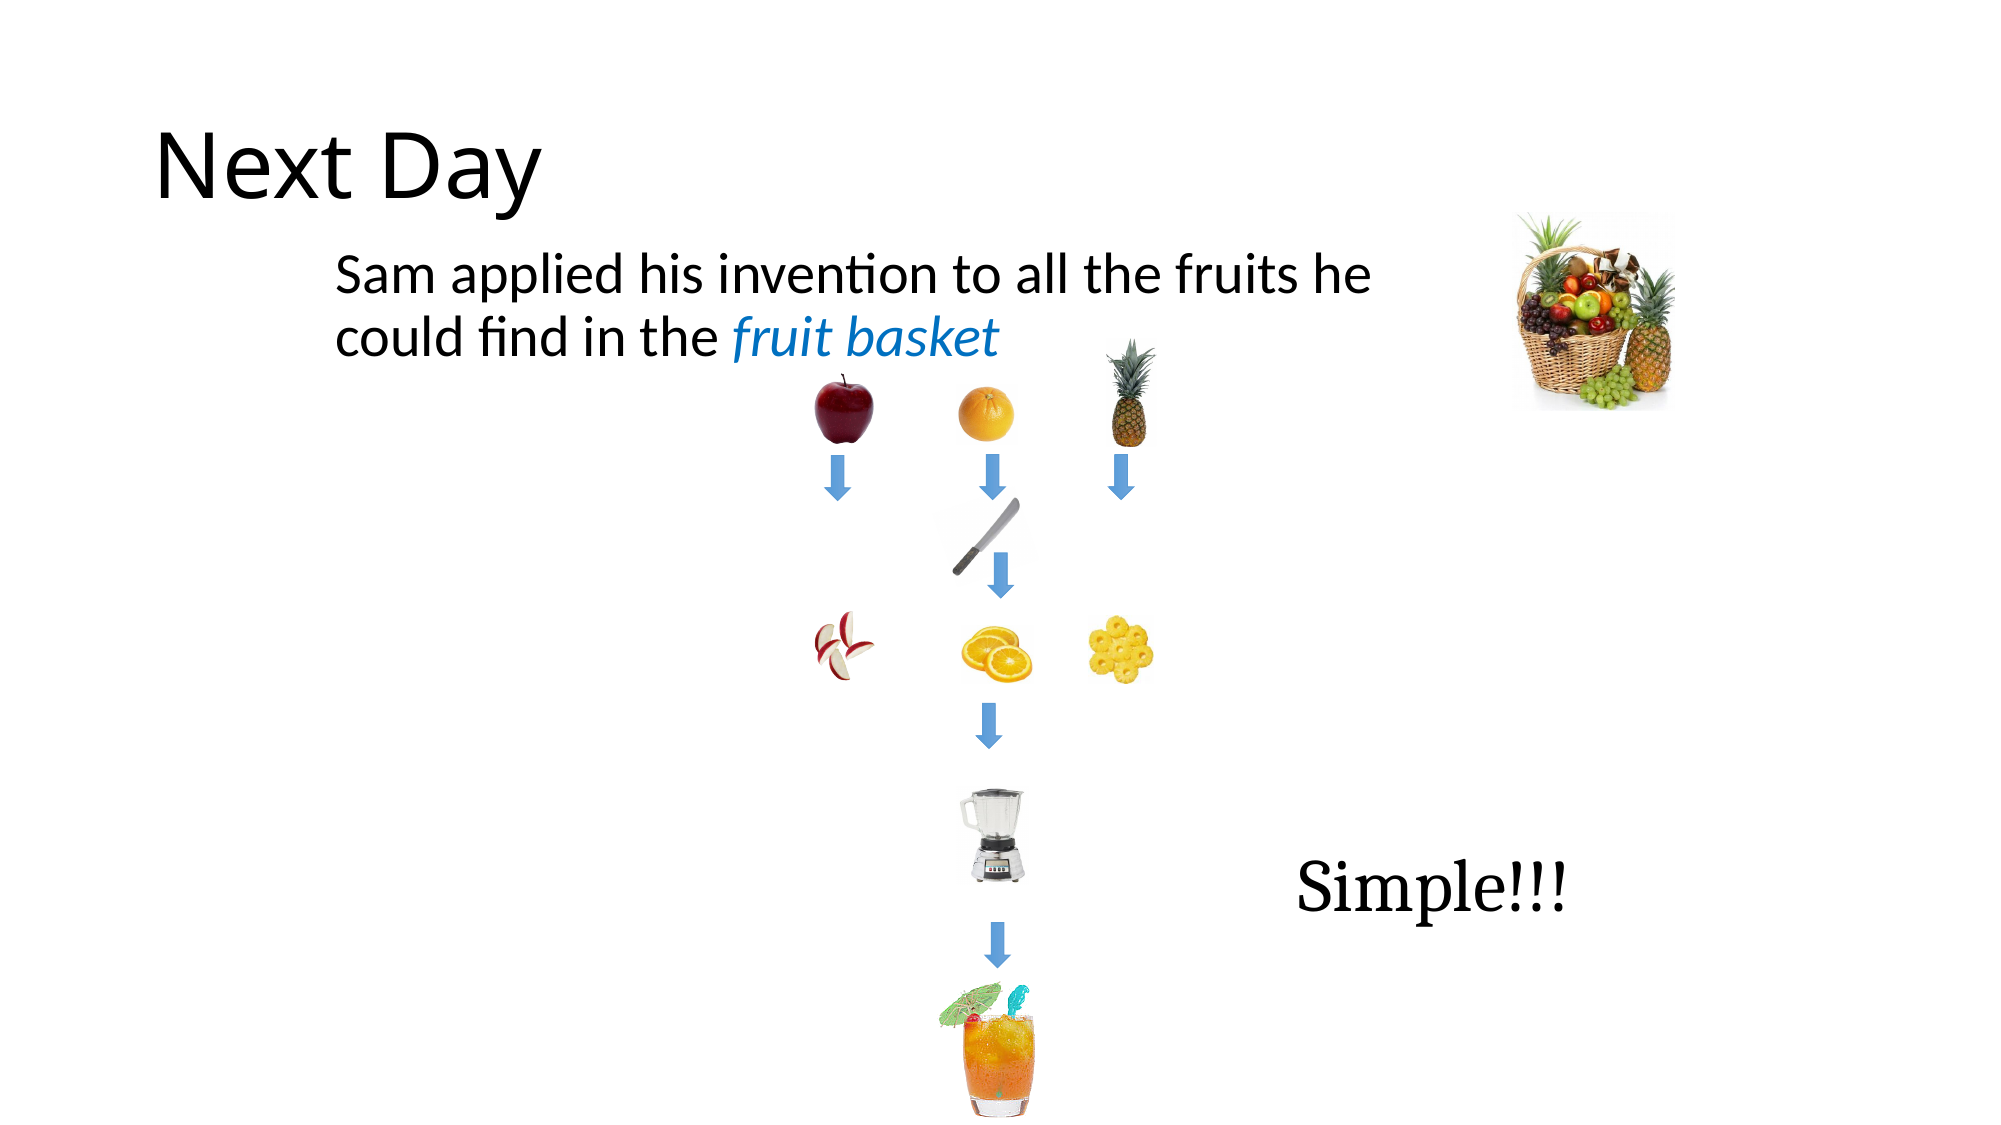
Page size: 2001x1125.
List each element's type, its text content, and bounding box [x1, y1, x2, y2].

picture [917, 980, 1056, 1118]
text_box [978, 454, 1007, 498]
title Next Day [137, 59, 1863, 278]
picture [956, 384, 1018, 445]
text_box [975, 702, 1003, 750]
picture [794, 595, 895, 696]
text_box [986, 575, 1015, 599]
text_box Simple!!! [1283, 829, 1650, 935]
picture [961, 625, 1034, 684]
text_box [1107, 454, 1135, 501]
text_box [983, 922, 1012, 969]
picture [1088, 615, 1154, 684]
picture [1512, 212, 1675, 411]
text_box [823, 455, 852, 502]
picture [956, 786, 1029, 885]
picture [1106, 337, 1157, 447]
list Sam applied his invention to all the fruits he could find in the fruit basket [320, 235, 1508, 381]
picture [814, 373, 874, 444]
picture [933, 487, 1038, 586]
